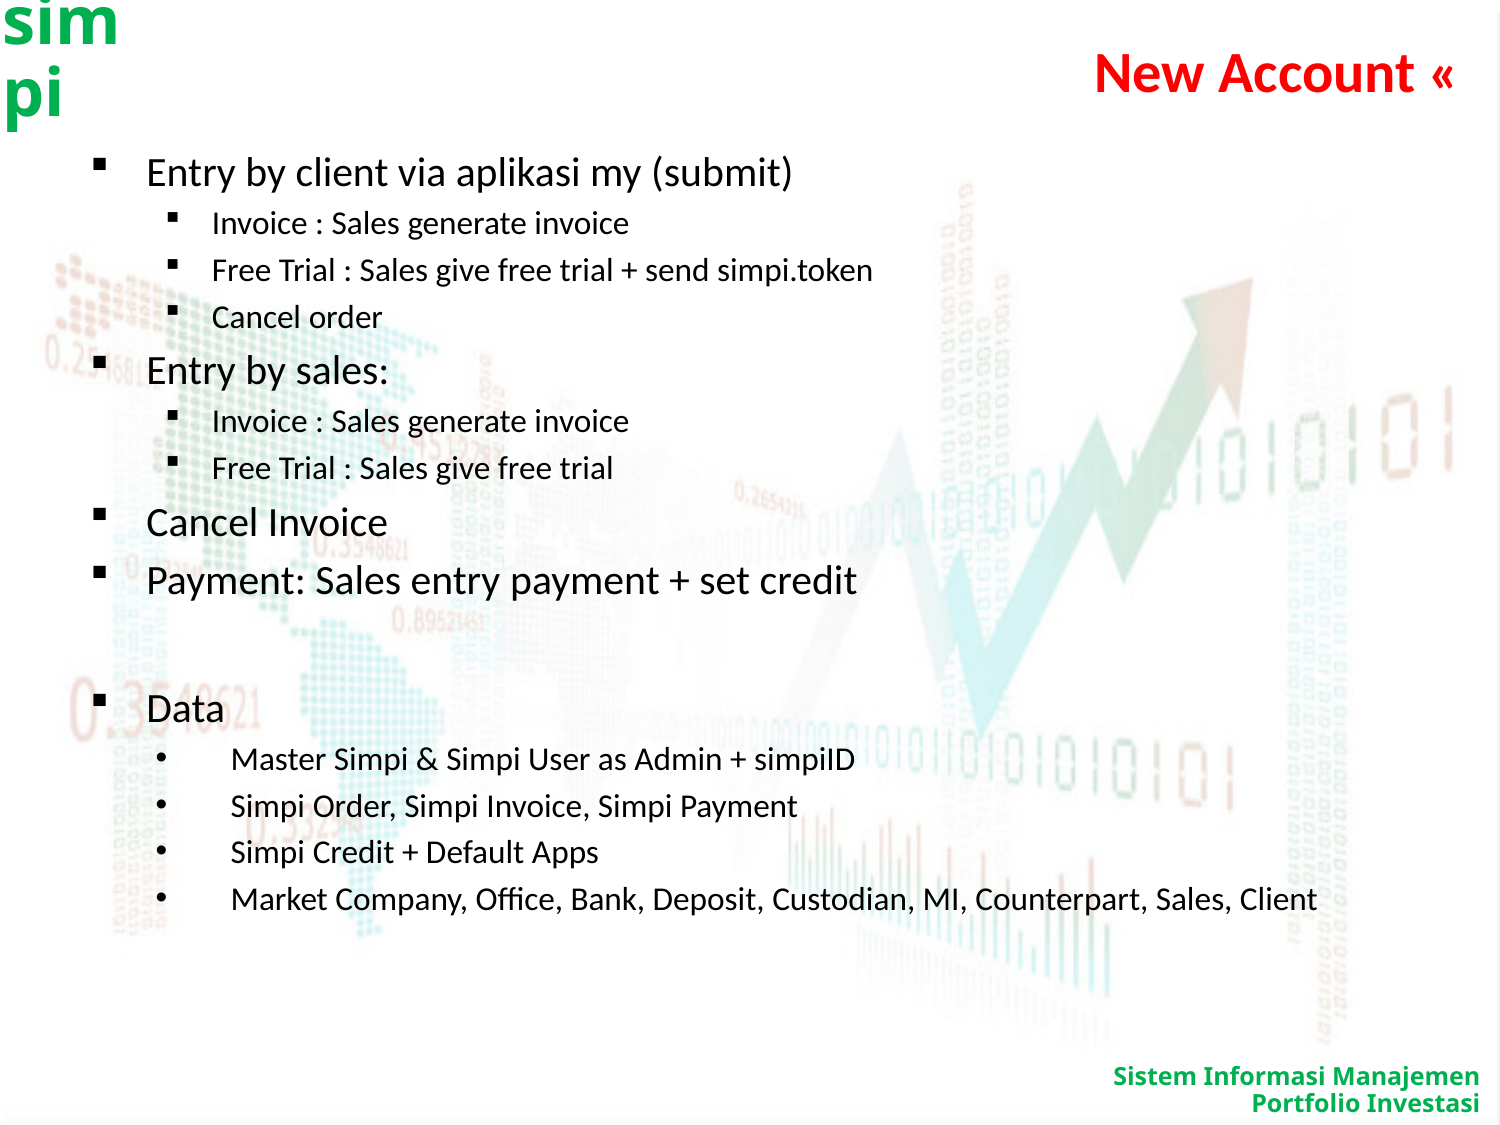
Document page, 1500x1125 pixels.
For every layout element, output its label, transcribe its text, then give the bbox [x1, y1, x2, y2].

list Entry by client via aplikasi my (submit) Invoice : Sales generate invoice Free Trial : Sales give free trial + send simpi.token Cancel order Entry by sales: Invoice : Sales generate invoice Free Trial : Sales give free trial Cancel Invoice Payment: Sales entry payment + set credit Data Master Simpi & Simpi User as Admin + simpiID Simpi Order, Simpi Invoice, Simpi Payment Simpi Credit + Default Apps Market Company, Office, Bank, Deposit, Custodian, MI, Counterpart, Sales, Client [75, 137, 1413, 1088]
picture [4, 12, 1500, 1125]
title New Account « [187, 24, 1475, 113]
